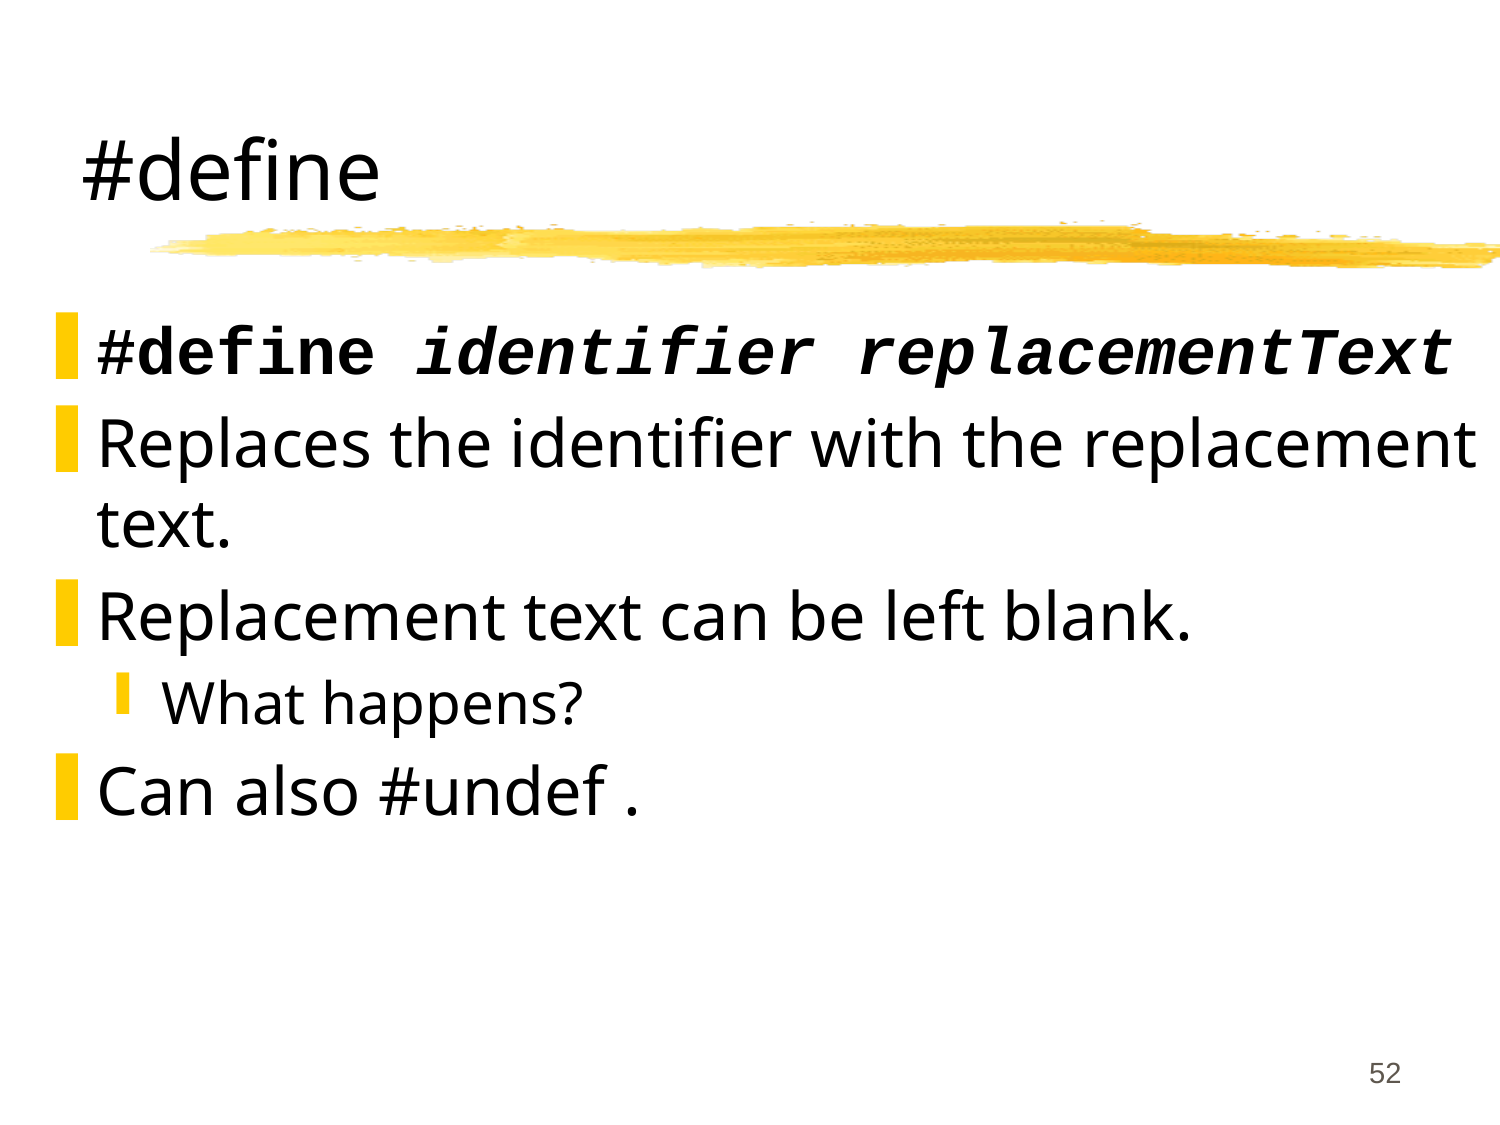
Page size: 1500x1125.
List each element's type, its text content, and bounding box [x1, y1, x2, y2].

slide_number 52 [1103, 1021, 1417, 1098]
picture [150, 215, 1500, 279]
list #define identifier replacementText Replaces the identifier with the replacement text. Replacement text can be left blank. What happens? Can also #undef . [24, 299, 1500, 985]
title #define [66, 37, 1342, 225]
